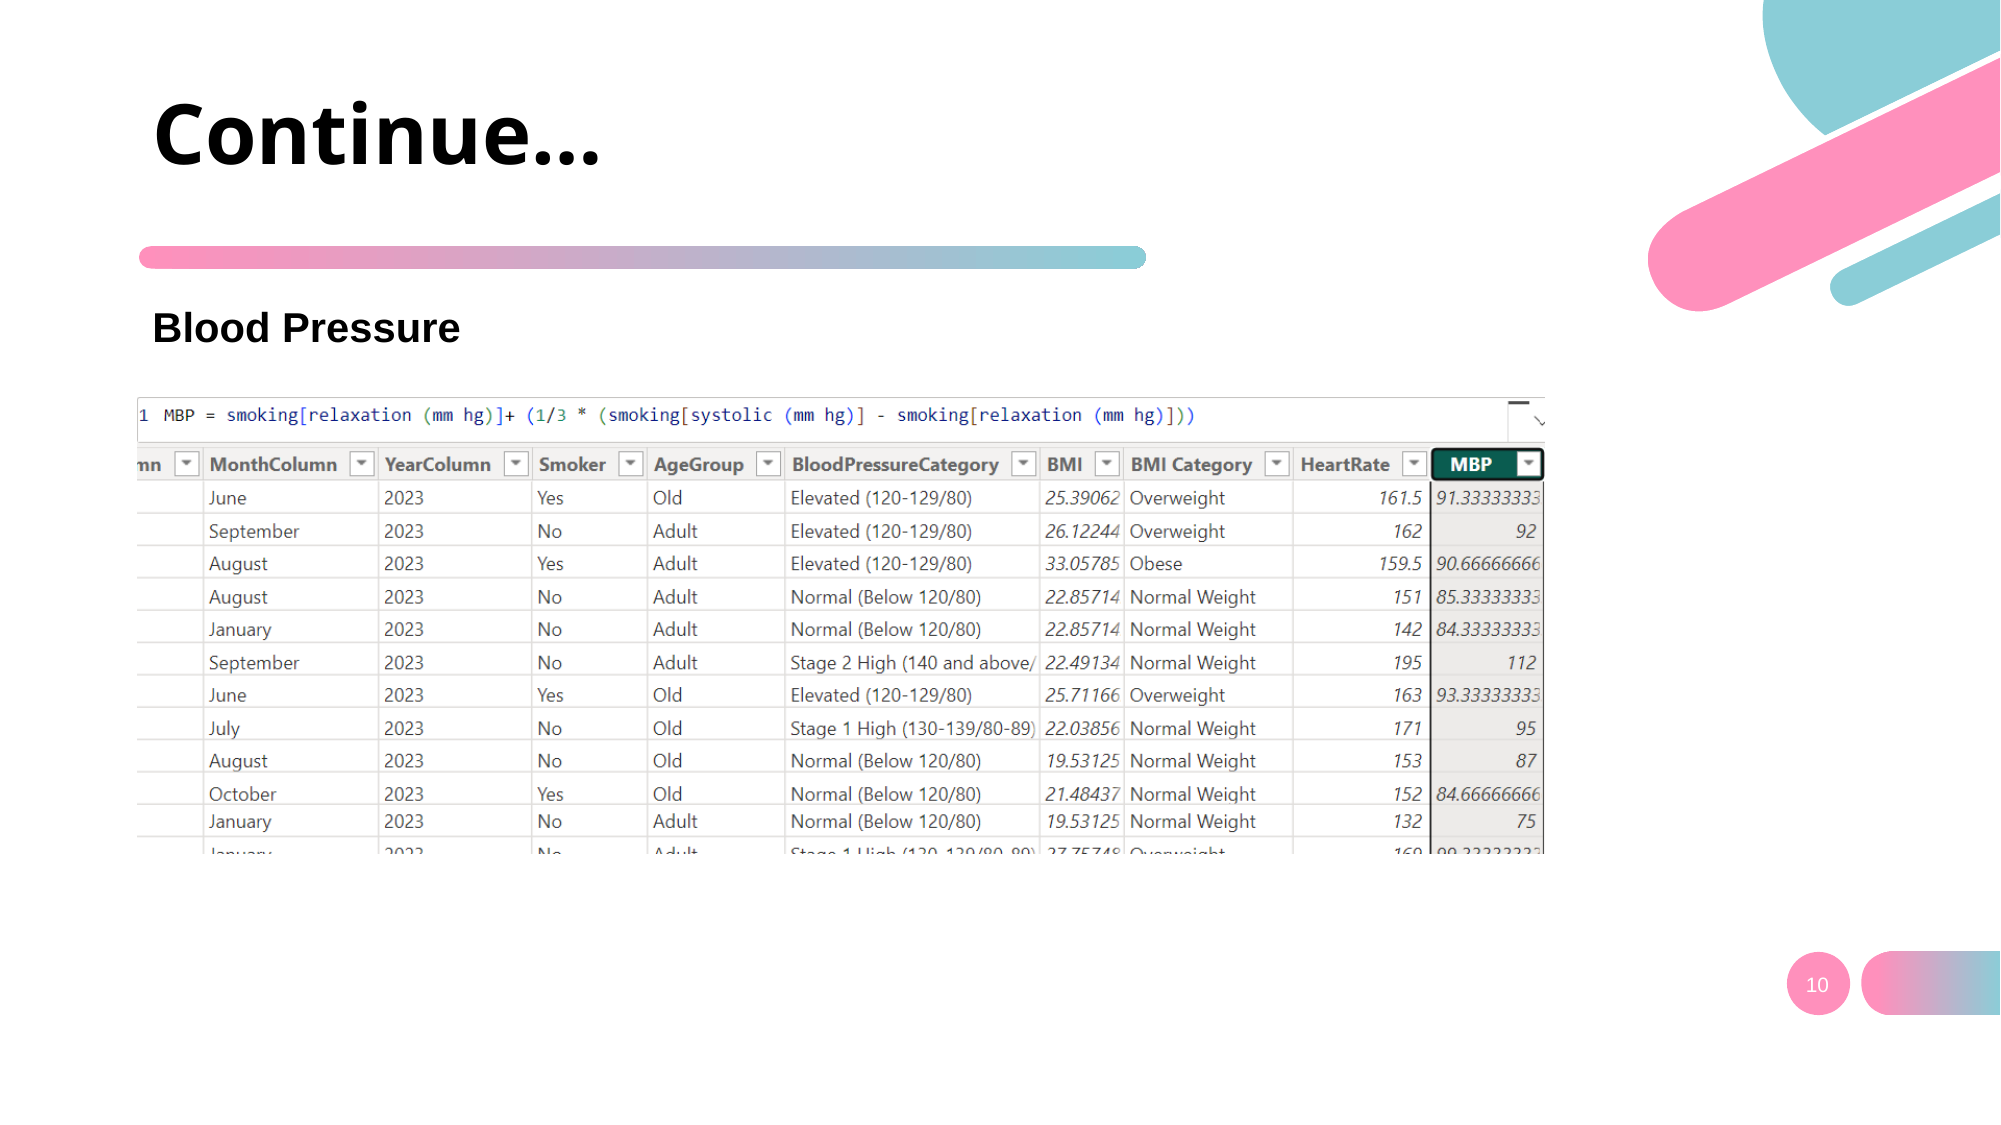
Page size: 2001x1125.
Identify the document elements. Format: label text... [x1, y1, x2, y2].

title Continue… [137, 59, 1623, 215]
picture [137, 397, 1545, 854]
list Blood Pressure [137, 299, 1863, 1014]
